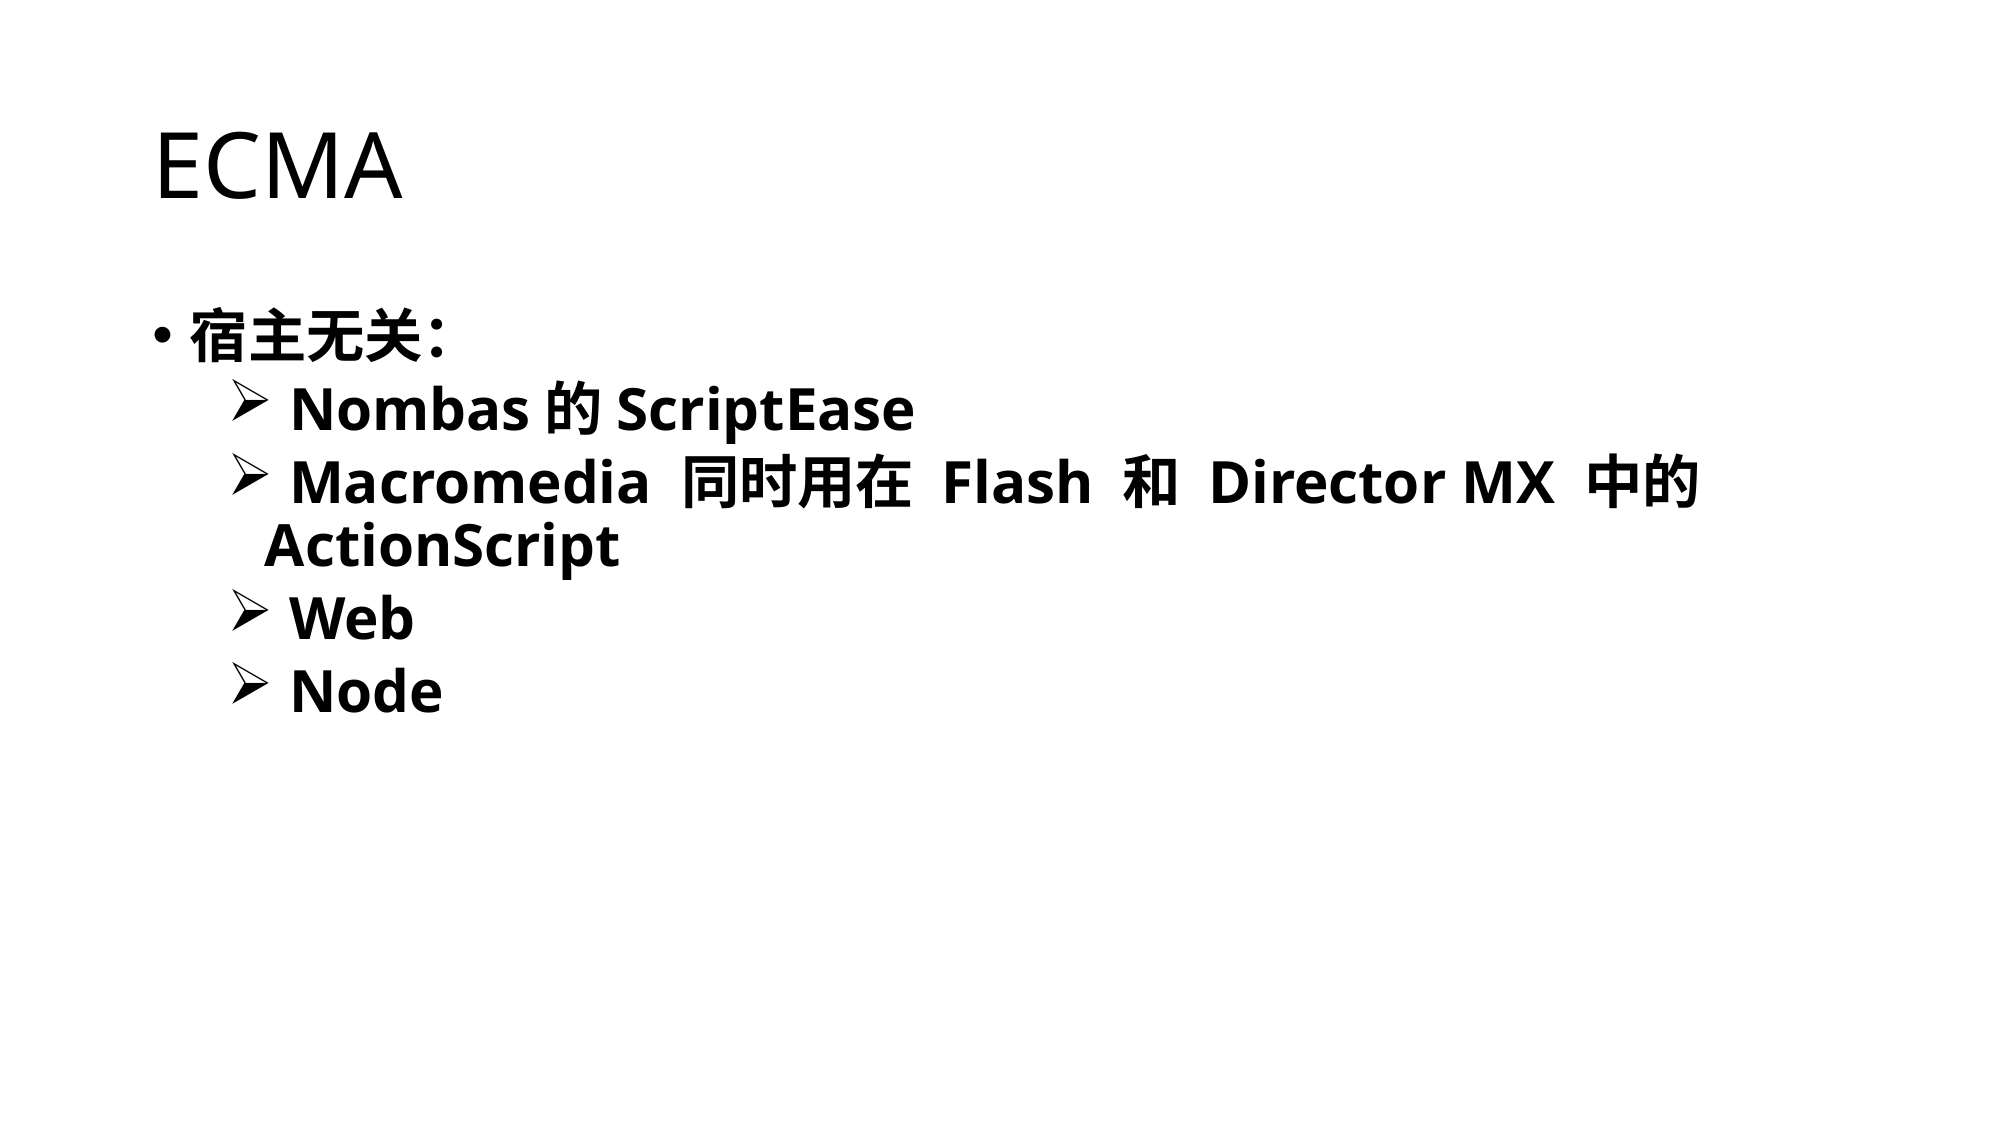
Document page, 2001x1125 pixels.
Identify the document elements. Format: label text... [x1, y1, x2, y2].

list 宿主无关： Nombas的ScriptEase Macromedia 同时用在 Flash 和 Director MX 中的 ActionScript Web Node [137, 299, 1863, 1014]
title ECMA [137, 59, 1863, 278]
